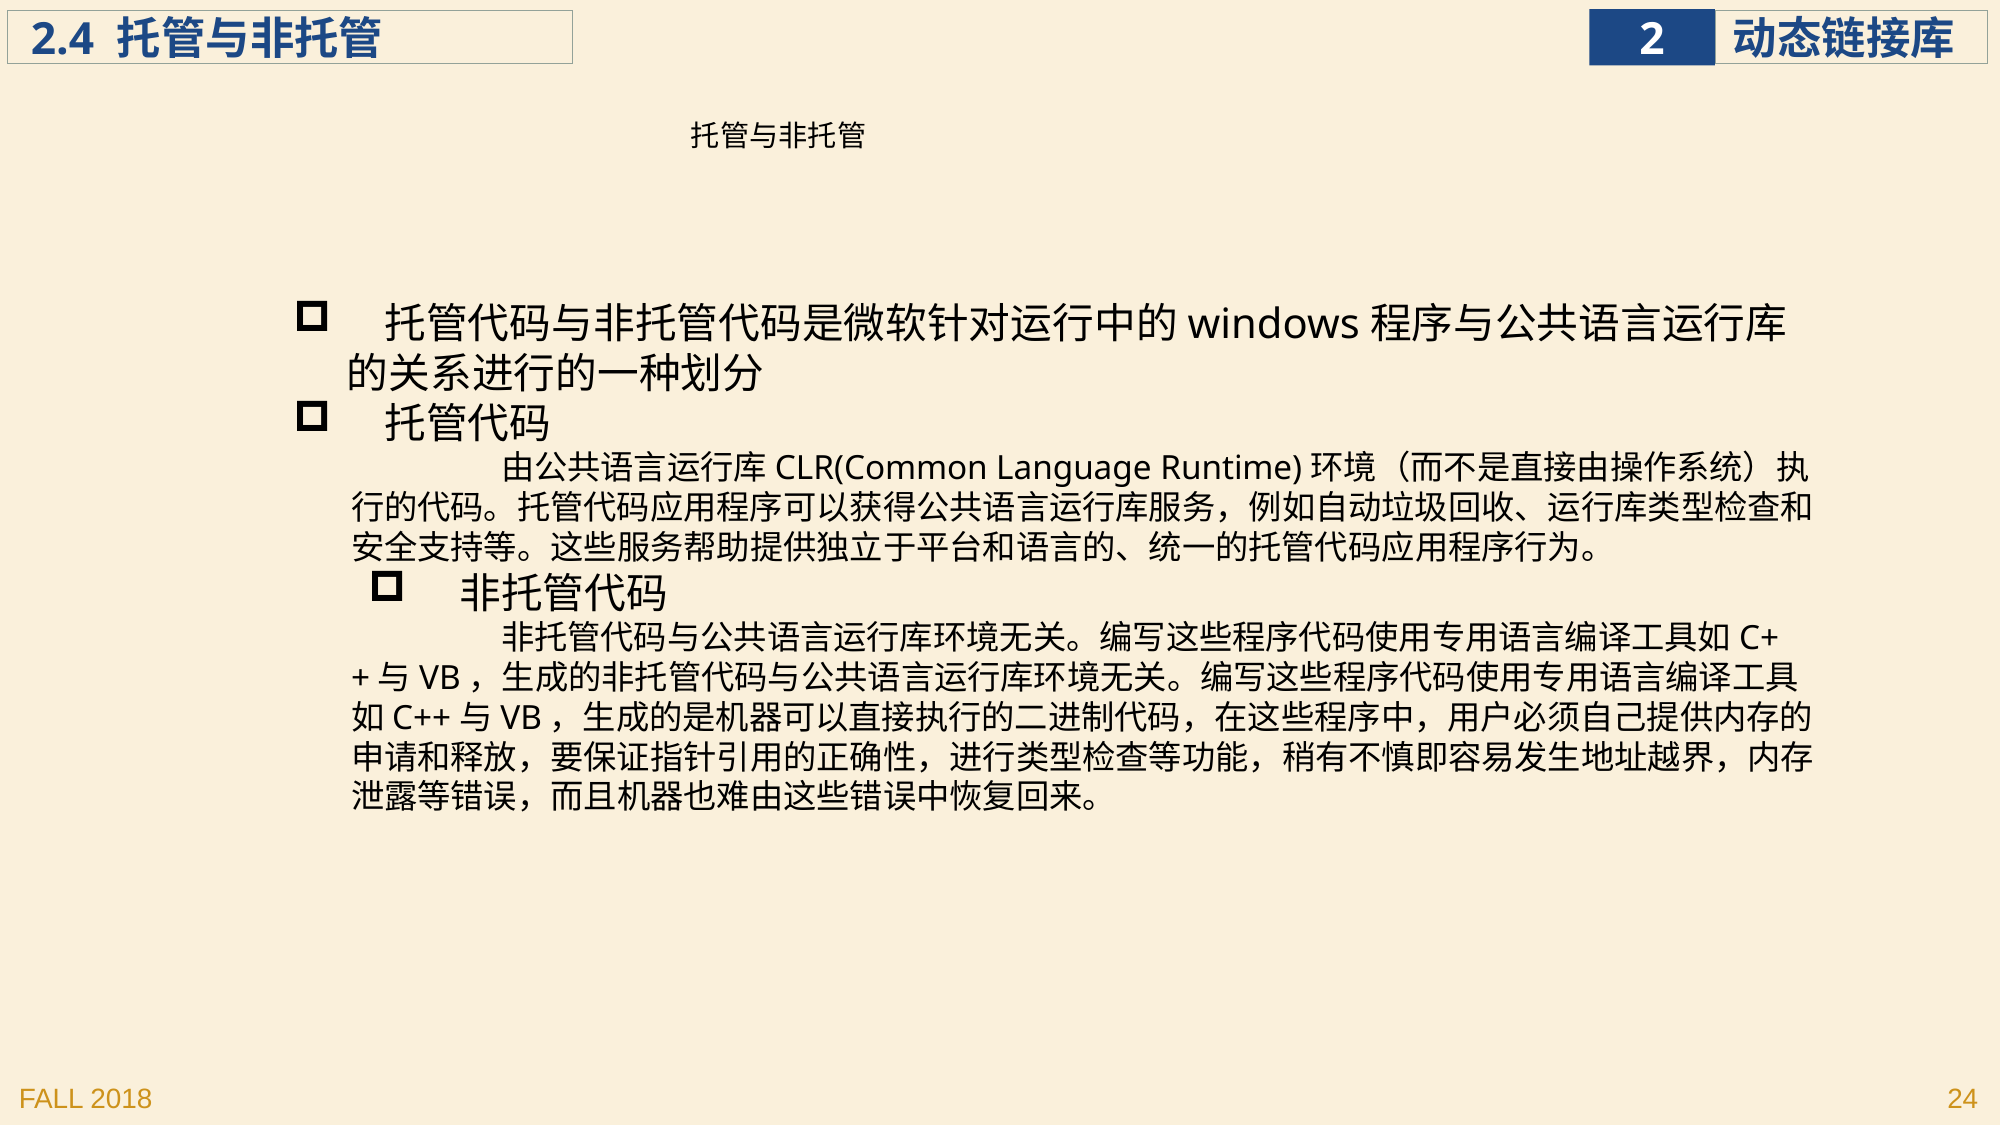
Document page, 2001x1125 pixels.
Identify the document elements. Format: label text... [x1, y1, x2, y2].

title 托管与非托管 [679, 67, 1328, 202]
list 托管代码与非托管代码是微软针对运行中的windows程序与公共语言运行库的关系进行的一种划分 托管代码 由公共语言运行库CLR(Common Language Runtime)环境（而不是直接由操作系统）执行的代码。托管代码应用程序可以获得公共语言运行库服务，例如自动垃圾回收、运行库类型检查和安全支持等。这些服务帮助提供独立于平台和语言的、统一的托管代码应用程序行为。 非托管代码 非托管代码与公共语言运行库环境无关。编写这些程序代码使用专用语言编译工具如C++与VB，生成的非托管代码与公共语言运行库环境无关。编写这些程序代码使用专用语言编译工具如C++与VB，生成的是机器可以直接执行的二进制代码，在这些程序中，用户必须自己提供内存的申请和释放，要保证指针引用的正确性，进行类型检查等功能，稍有不慎即容易发生地址越界，内存泄露等错误，而且机器也难由这些错误中恢复回来。 [264, 234, 1837, 878]
